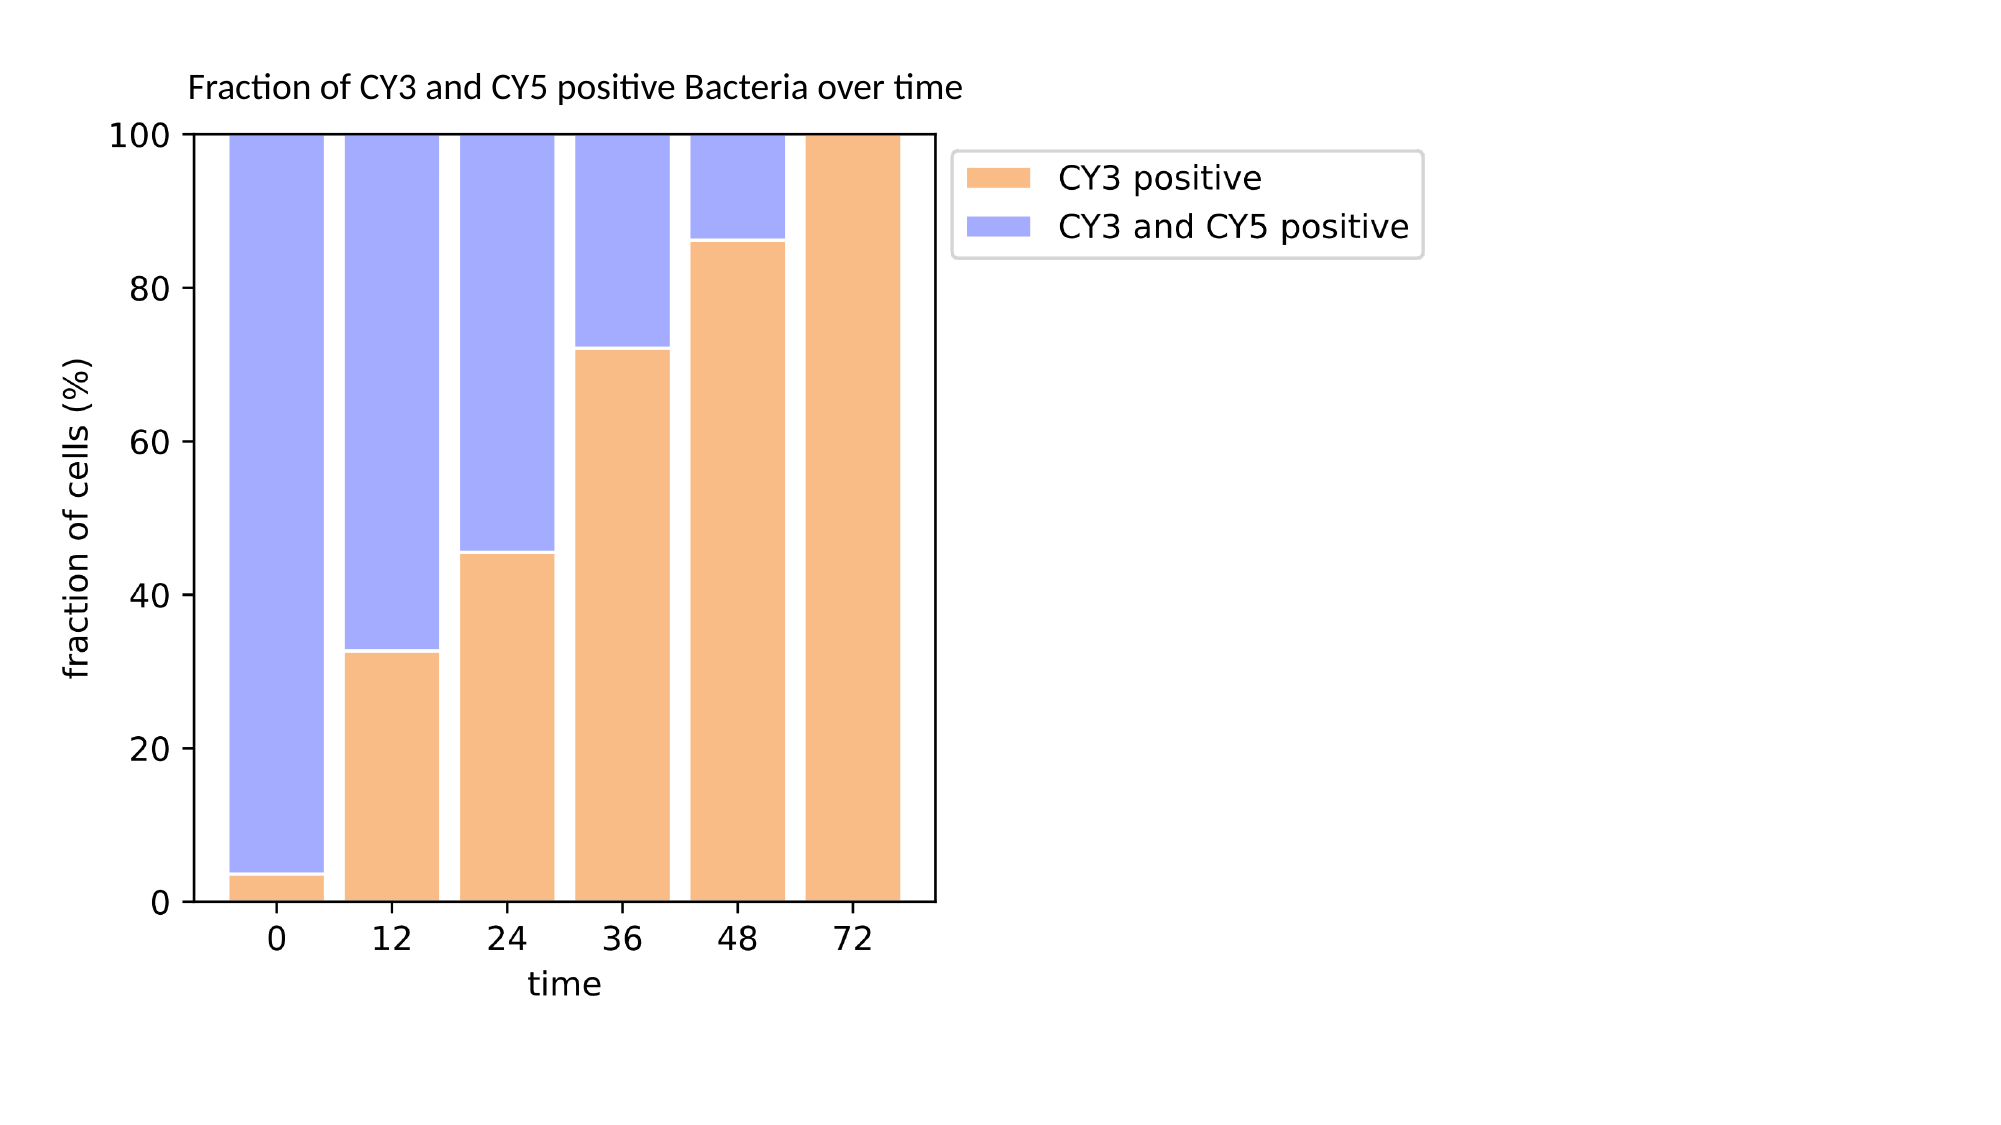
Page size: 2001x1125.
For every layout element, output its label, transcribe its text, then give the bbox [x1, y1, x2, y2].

picture [25, 85, 1457, 1040]
text_box Fraction of CY3 and CY5 positive Bacteria over time [173, 54, 1001, 85]
